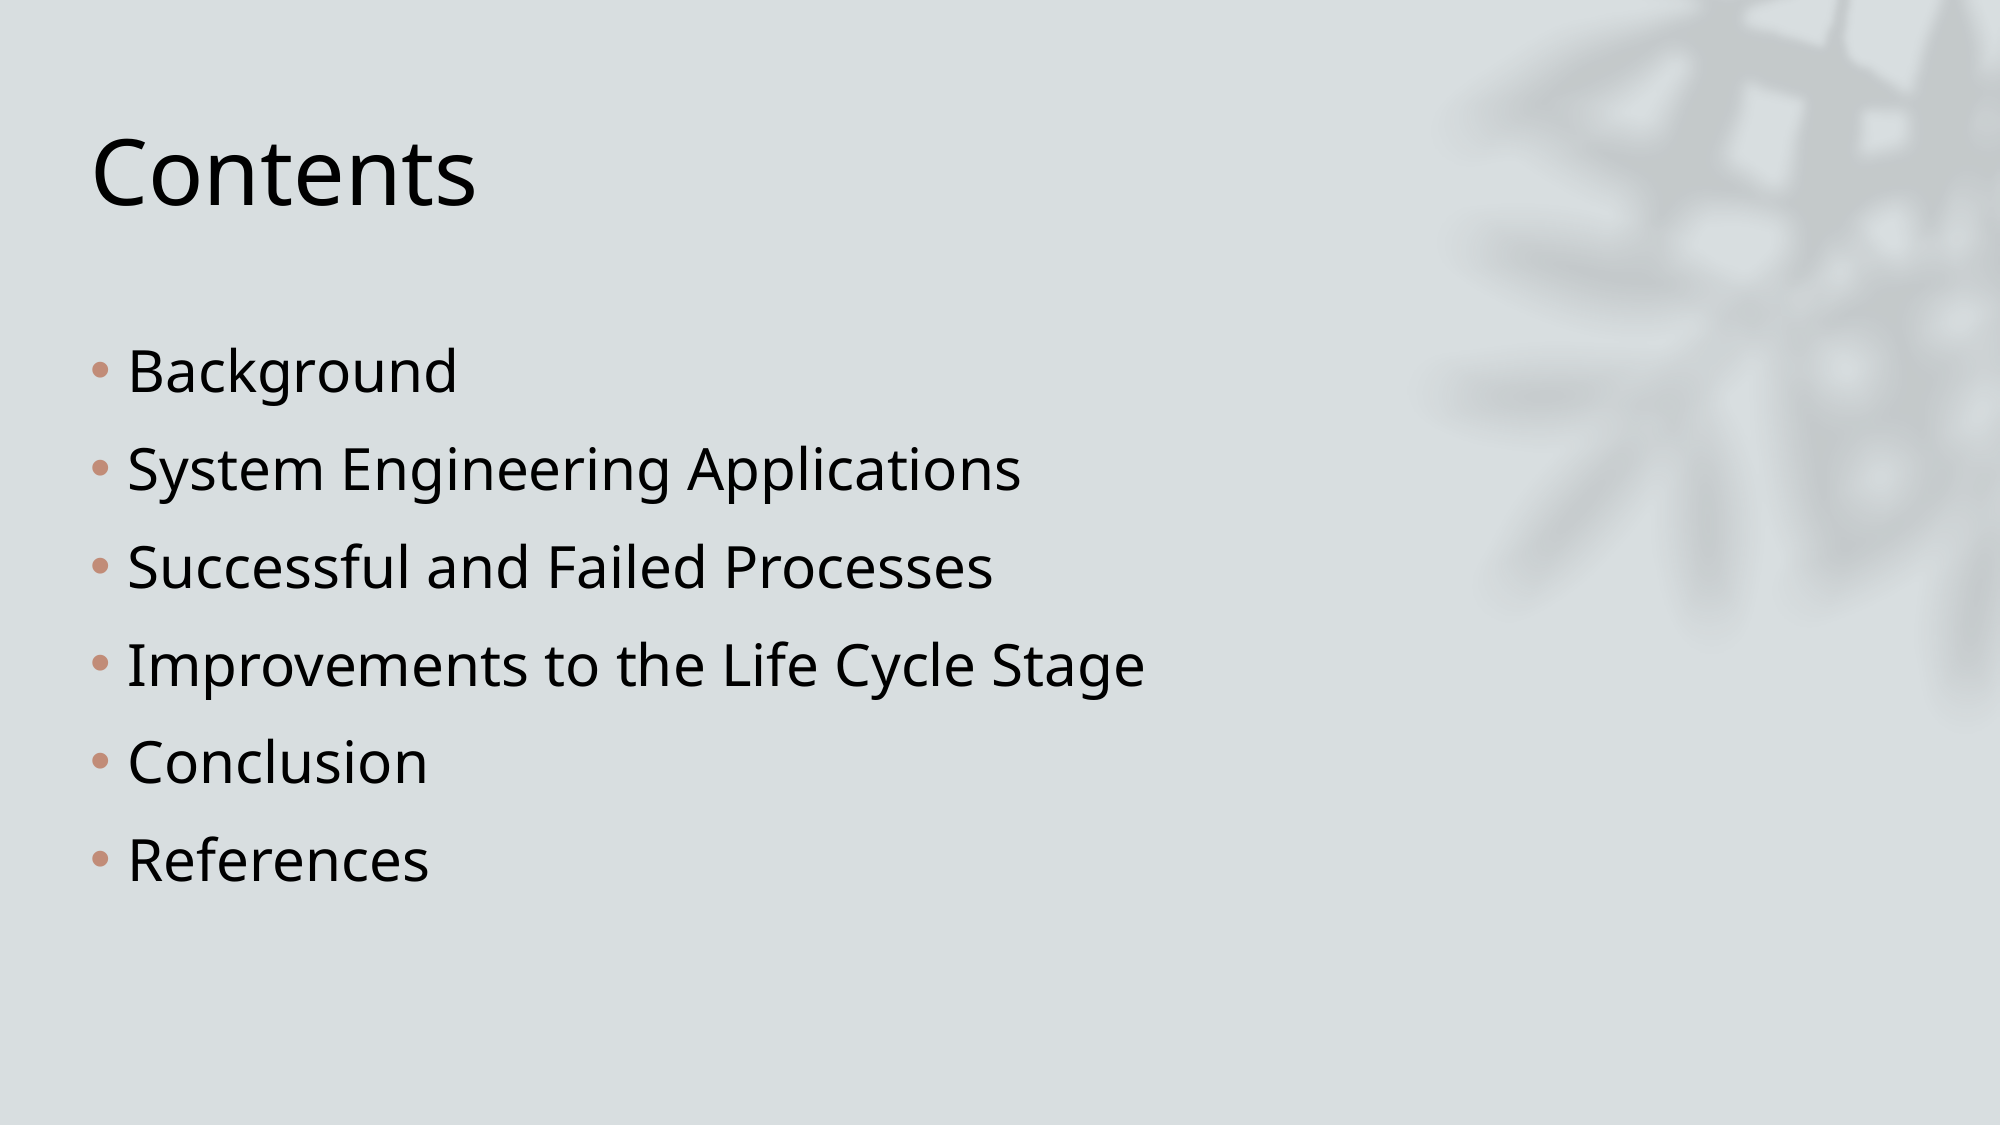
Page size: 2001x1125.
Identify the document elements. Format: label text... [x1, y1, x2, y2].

title Contents [75, 60, 1863, 278]
list Background System Engineering Applications Successful and Failed Processes Improvements to the Life Cycle Stage Conclusion References [75, 319, 1925, 1009]
